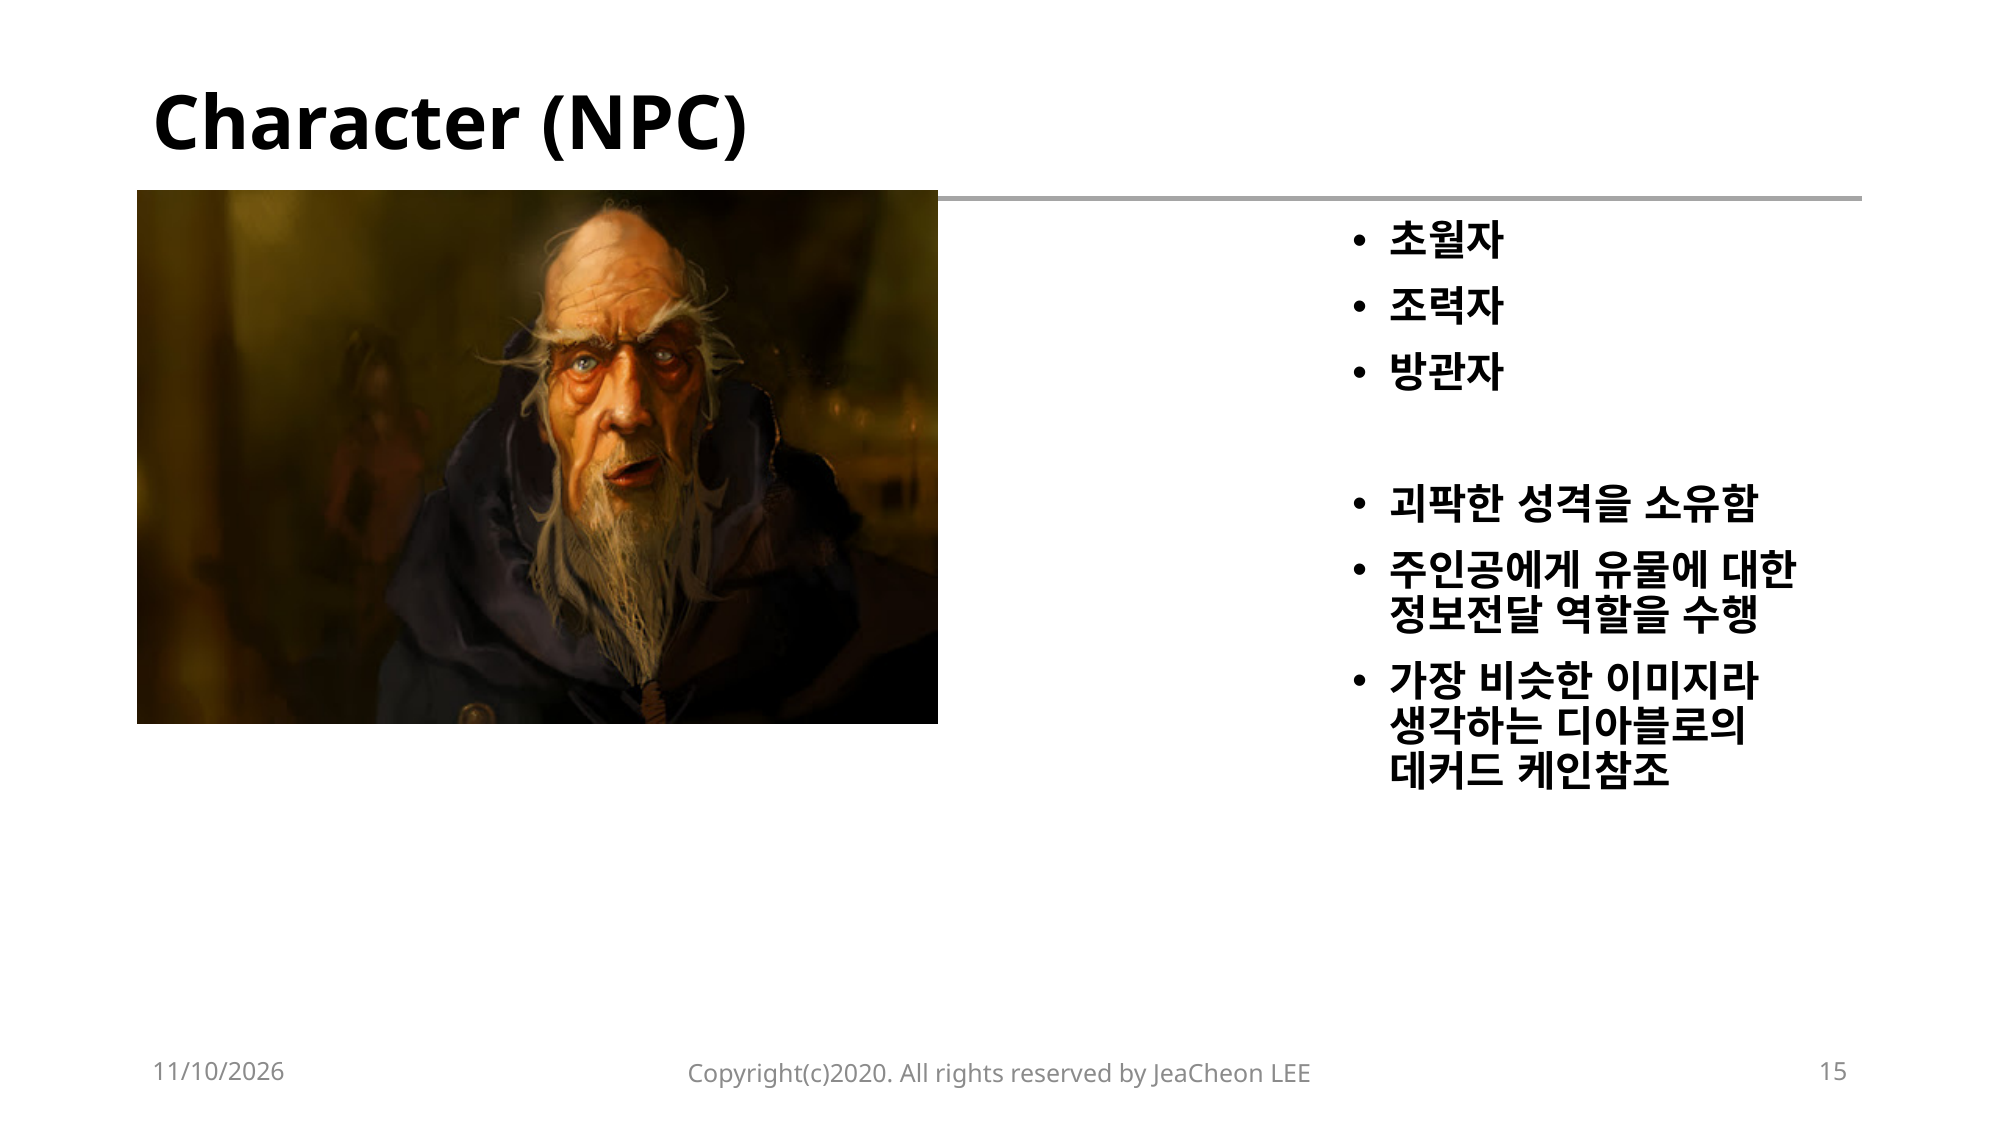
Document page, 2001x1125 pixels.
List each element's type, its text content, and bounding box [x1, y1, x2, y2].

footer Copyright(c)2020. All rights reserved by JeaCheon LEE [662, 1042, 1338, 1103]
slide_number 15 [1412, 1042, 1863, 1103]
picture [137, 190, 938, 724]
list 초월자 조력자 방관자 괴팍한 성격을 소유함 주인공에게 유물에 대한 정보전달 역할을 수행 가장 비슷한 이미지라 생각하는 디아블로의 데커드 케인참조 [1337, 212, 1863, 1043]
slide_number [137, 1042, 588, 1103]
title Character (NPC) [137, 59, 1863, 191]
